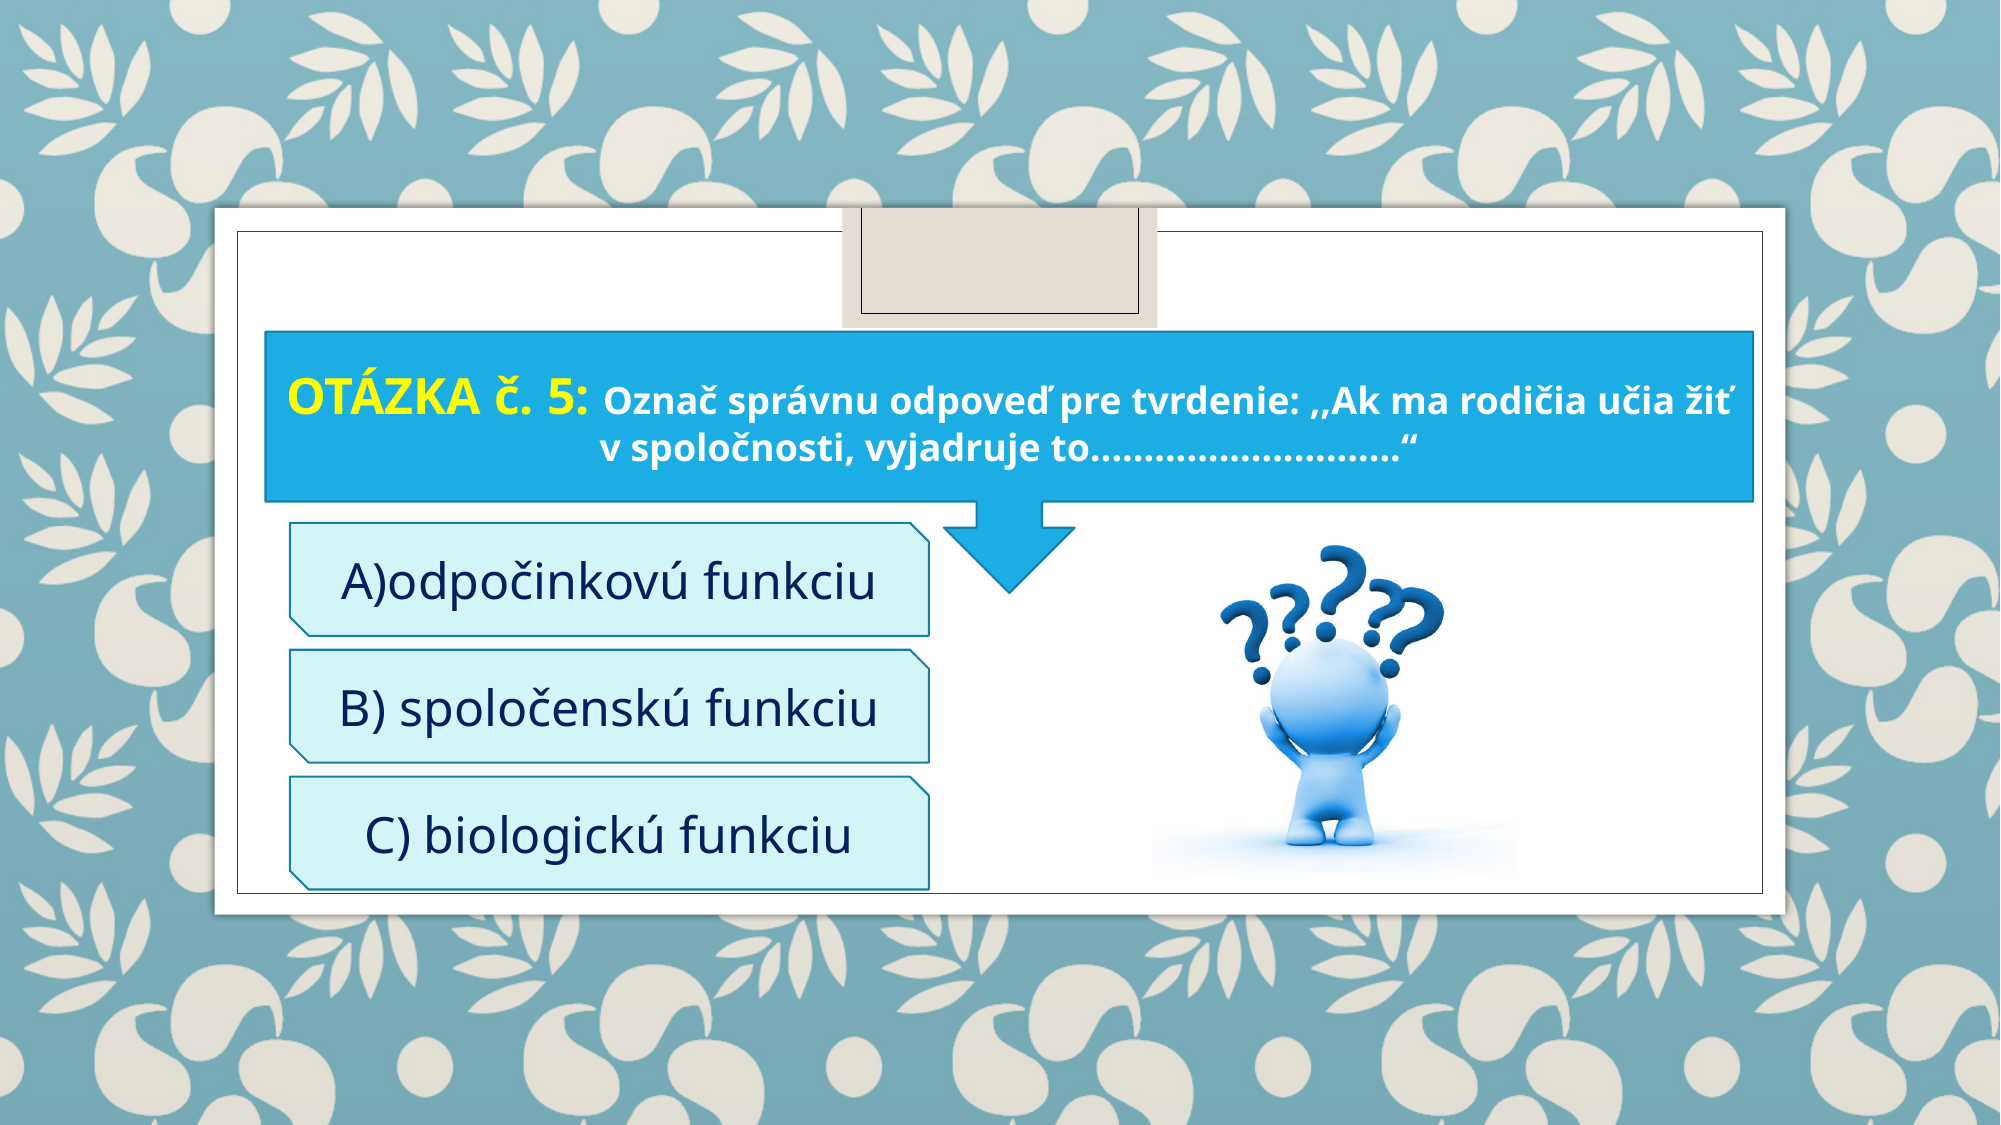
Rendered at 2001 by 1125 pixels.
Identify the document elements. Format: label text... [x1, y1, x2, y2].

text_box A)odpočinkovú funkciu [288, 521, 930, 637]
text_box OTÁZKA č. 5: Označ správnu odpoveď pre tvrdenie: ,,Ak ma rodičia učia žiť v spoločnosti, vyjadruje to.............................“ [264, 330, 1755, 594]
picture [1152, 512, 1516, 876]
text_box B) spoločenskú funkciu [288, 648, 930, 764]
text_box C) biologickú funkciu [288, 775, 930, 891]
